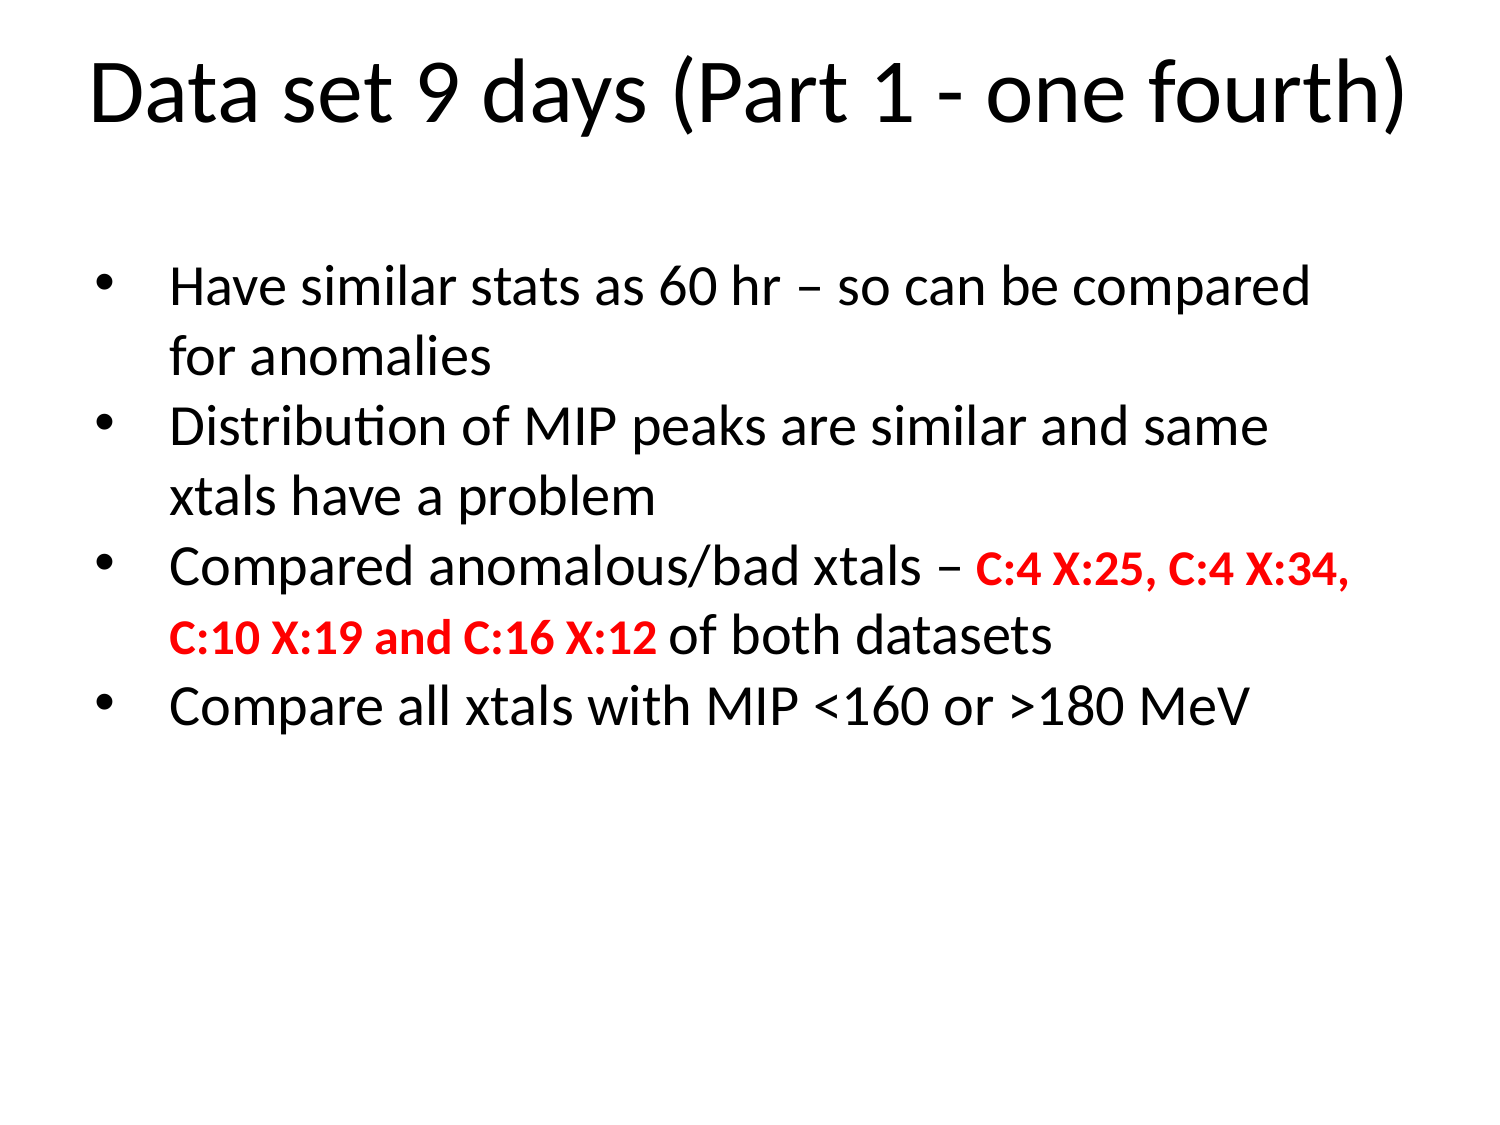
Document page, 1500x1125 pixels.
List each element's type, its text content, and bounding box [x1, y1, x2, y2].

title Data set 9 days (Part 1 - one fourth) [0, 20, 1500, 151]
text_box Have similar stats as 60 hr – so can be compared for anomalies Distribution of MIP peaks are similar and same xtals have a problem Compared anomalous/bad xtals – C:4 X:25, C:4 X:34, C:10 X:19 and C:16 X:12 of both datasets Compare all xtals with MIP <160 or >180 MeV [79, 239, 1378, 815]
